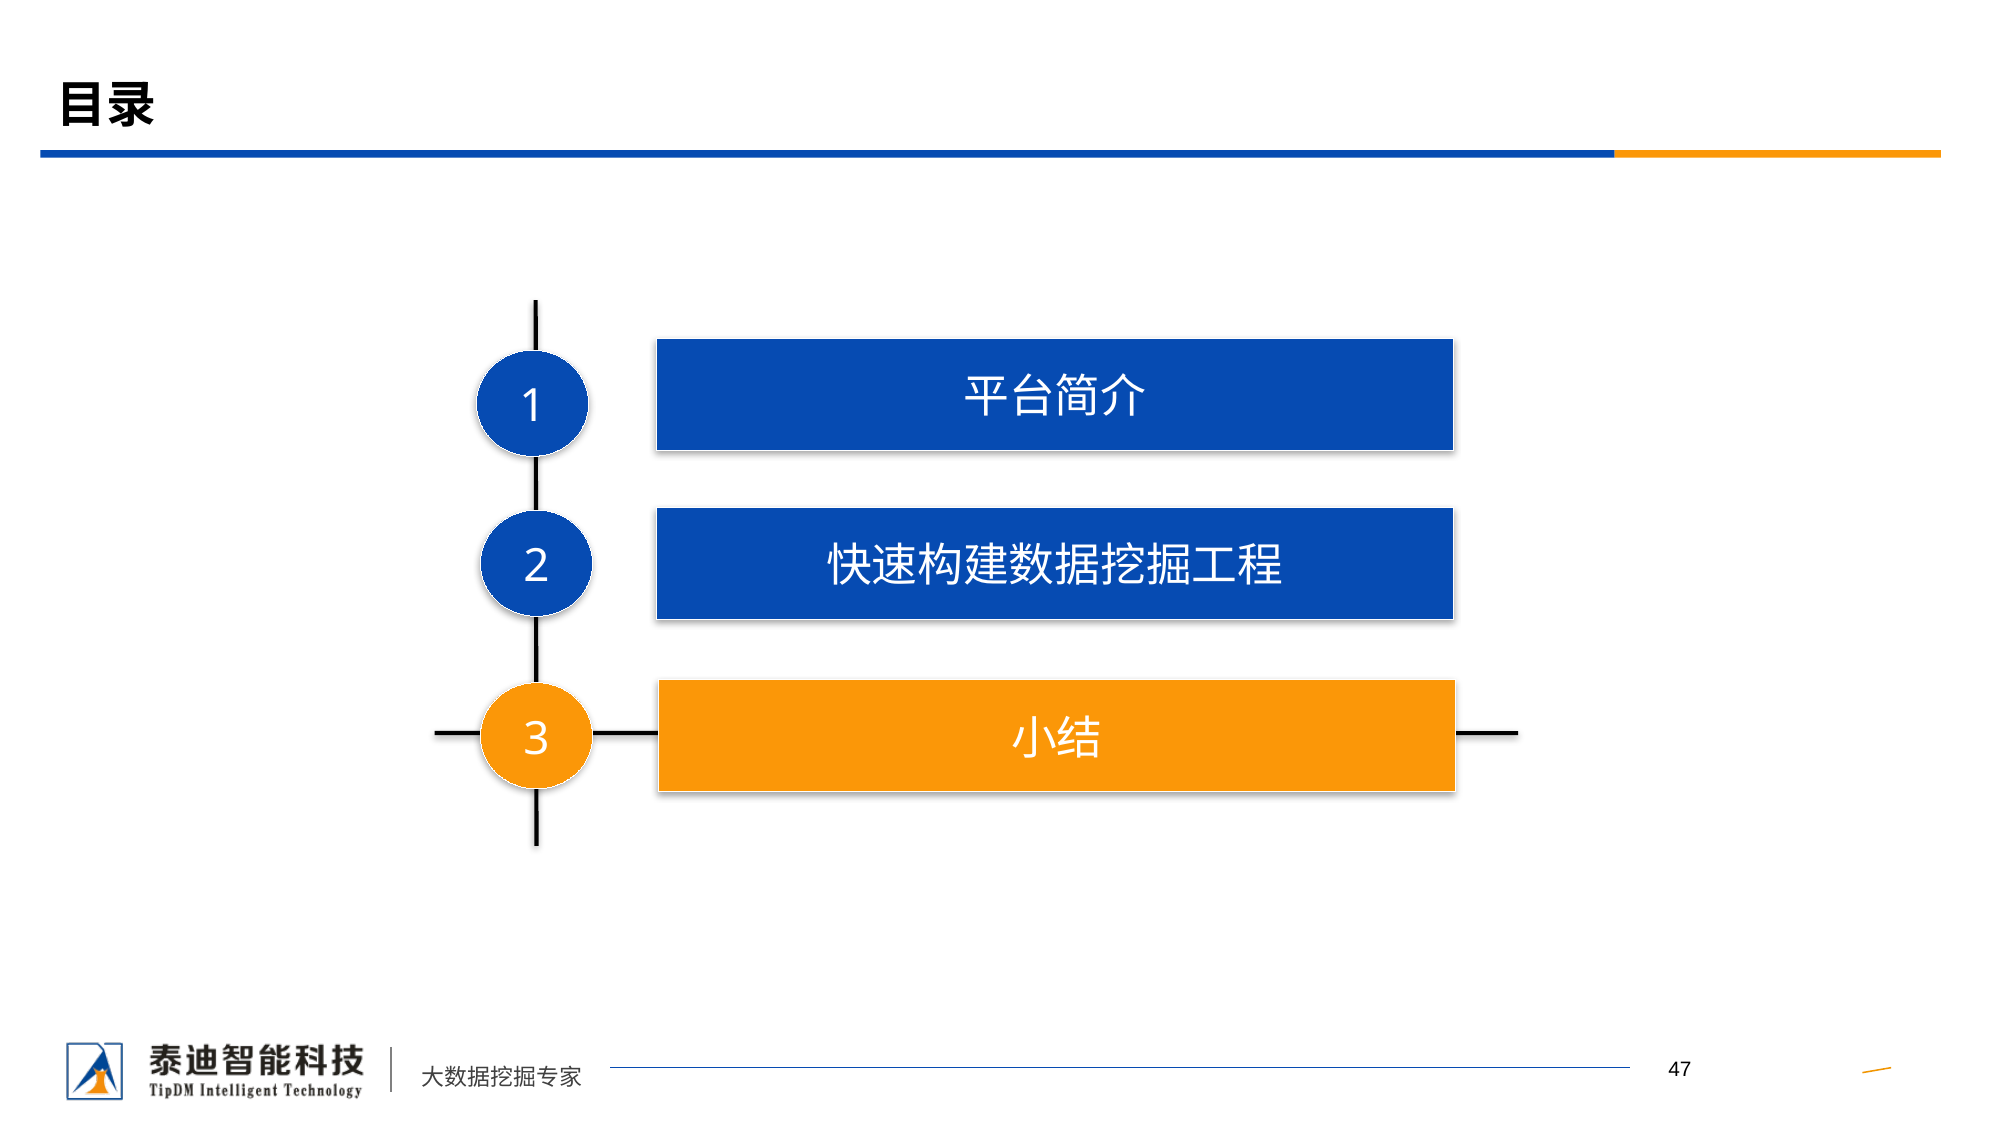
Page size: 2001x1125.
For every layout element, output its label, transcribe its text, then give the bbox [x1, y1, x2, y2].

text_box [1460, 731, 1519, 736]
text_box 平台简介 [656, 338, 1454, 451]
text_box 3 [480, 683, 530, 789]
text_box 2 [480, 510, 530, 616]
picture [62, 1028, 368, 1107]
text_box 1 [541, 350, 589, 456]
text_box 1 [476, 350, 530, 457]
title 目录 [41, 58, 1843, 146]
text_box 3 [541, 682, 593, 789]
text_box 快速构建数据挖掘工程 [656, 507, 1454, 620]
text_box [434, 730, 475, 736]
text_box 2 [541, 510, 593, 617]
text_box 小结 [658, 679, 1456, 792]
text_box [596, 730, 652, 736]
